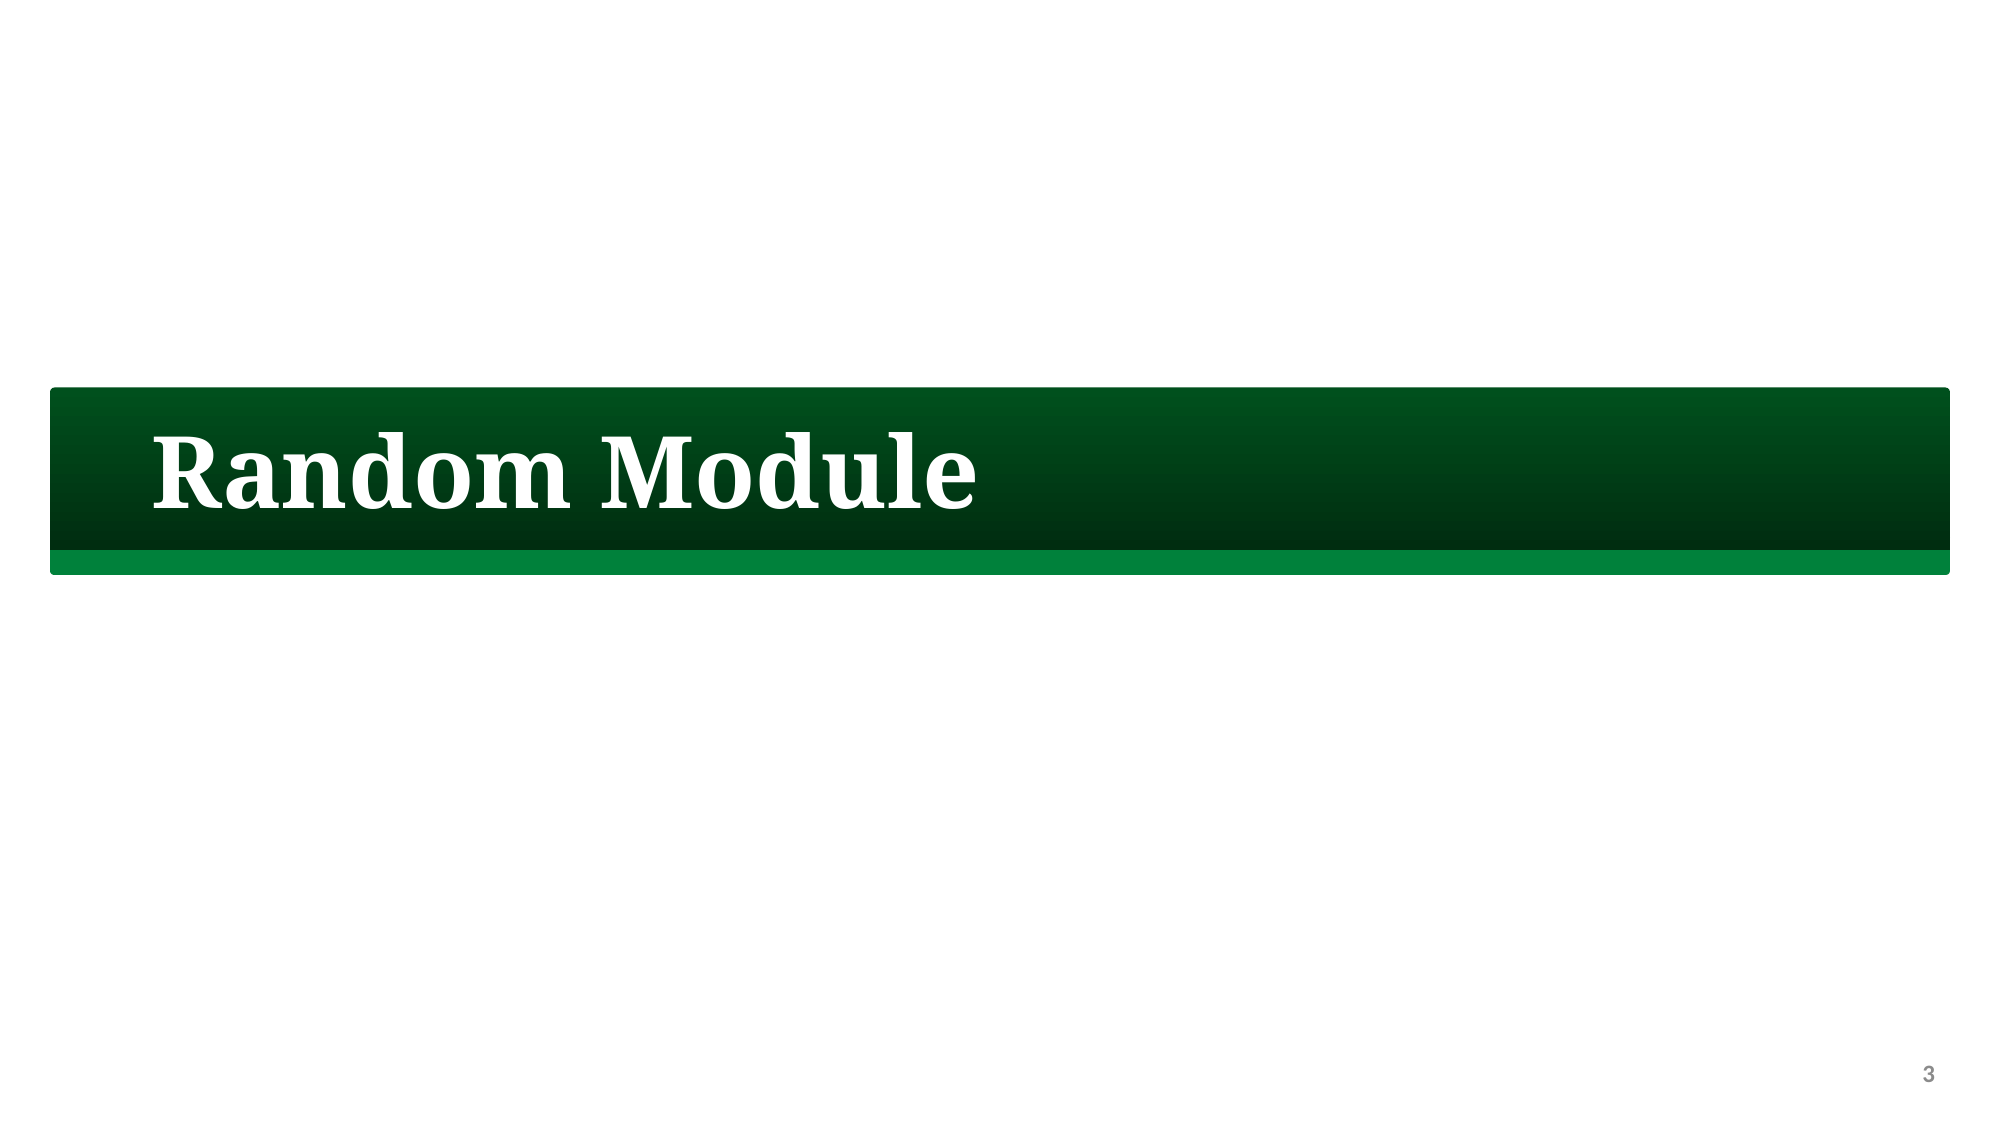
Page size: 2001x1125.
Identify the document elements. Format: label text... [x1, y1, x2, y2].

slide_number 3 [1500, 1042, 1951, 1103]
title Random Module [136, 399, 1862, 554]
